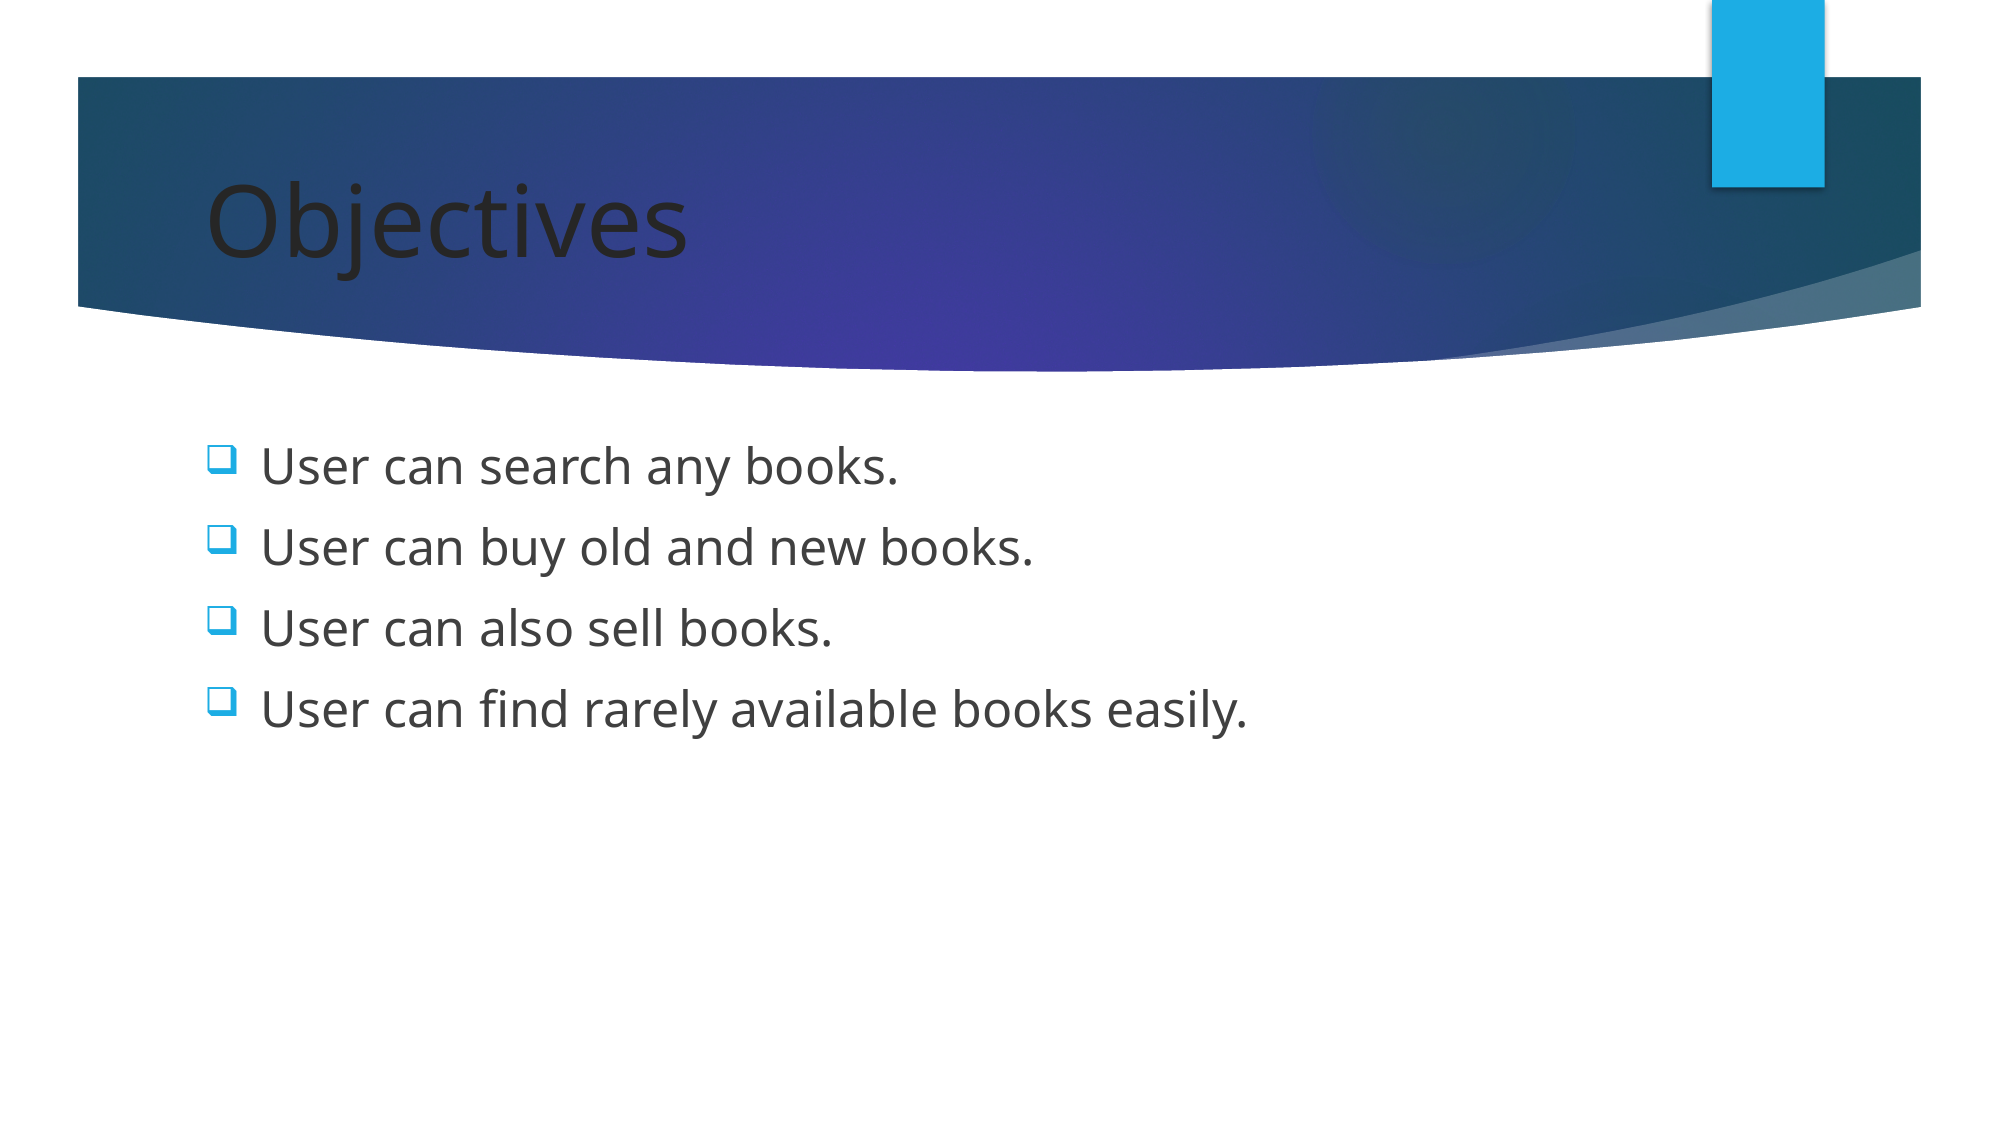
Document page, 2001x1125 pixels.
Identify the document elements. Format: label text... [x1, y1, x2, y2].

list User can search any books. User can buy old and new books. User can also sell books. User can find rarely available books easily. [189, 427, 1638, 988]
title Objectives [189, 159, 1627, 276]
